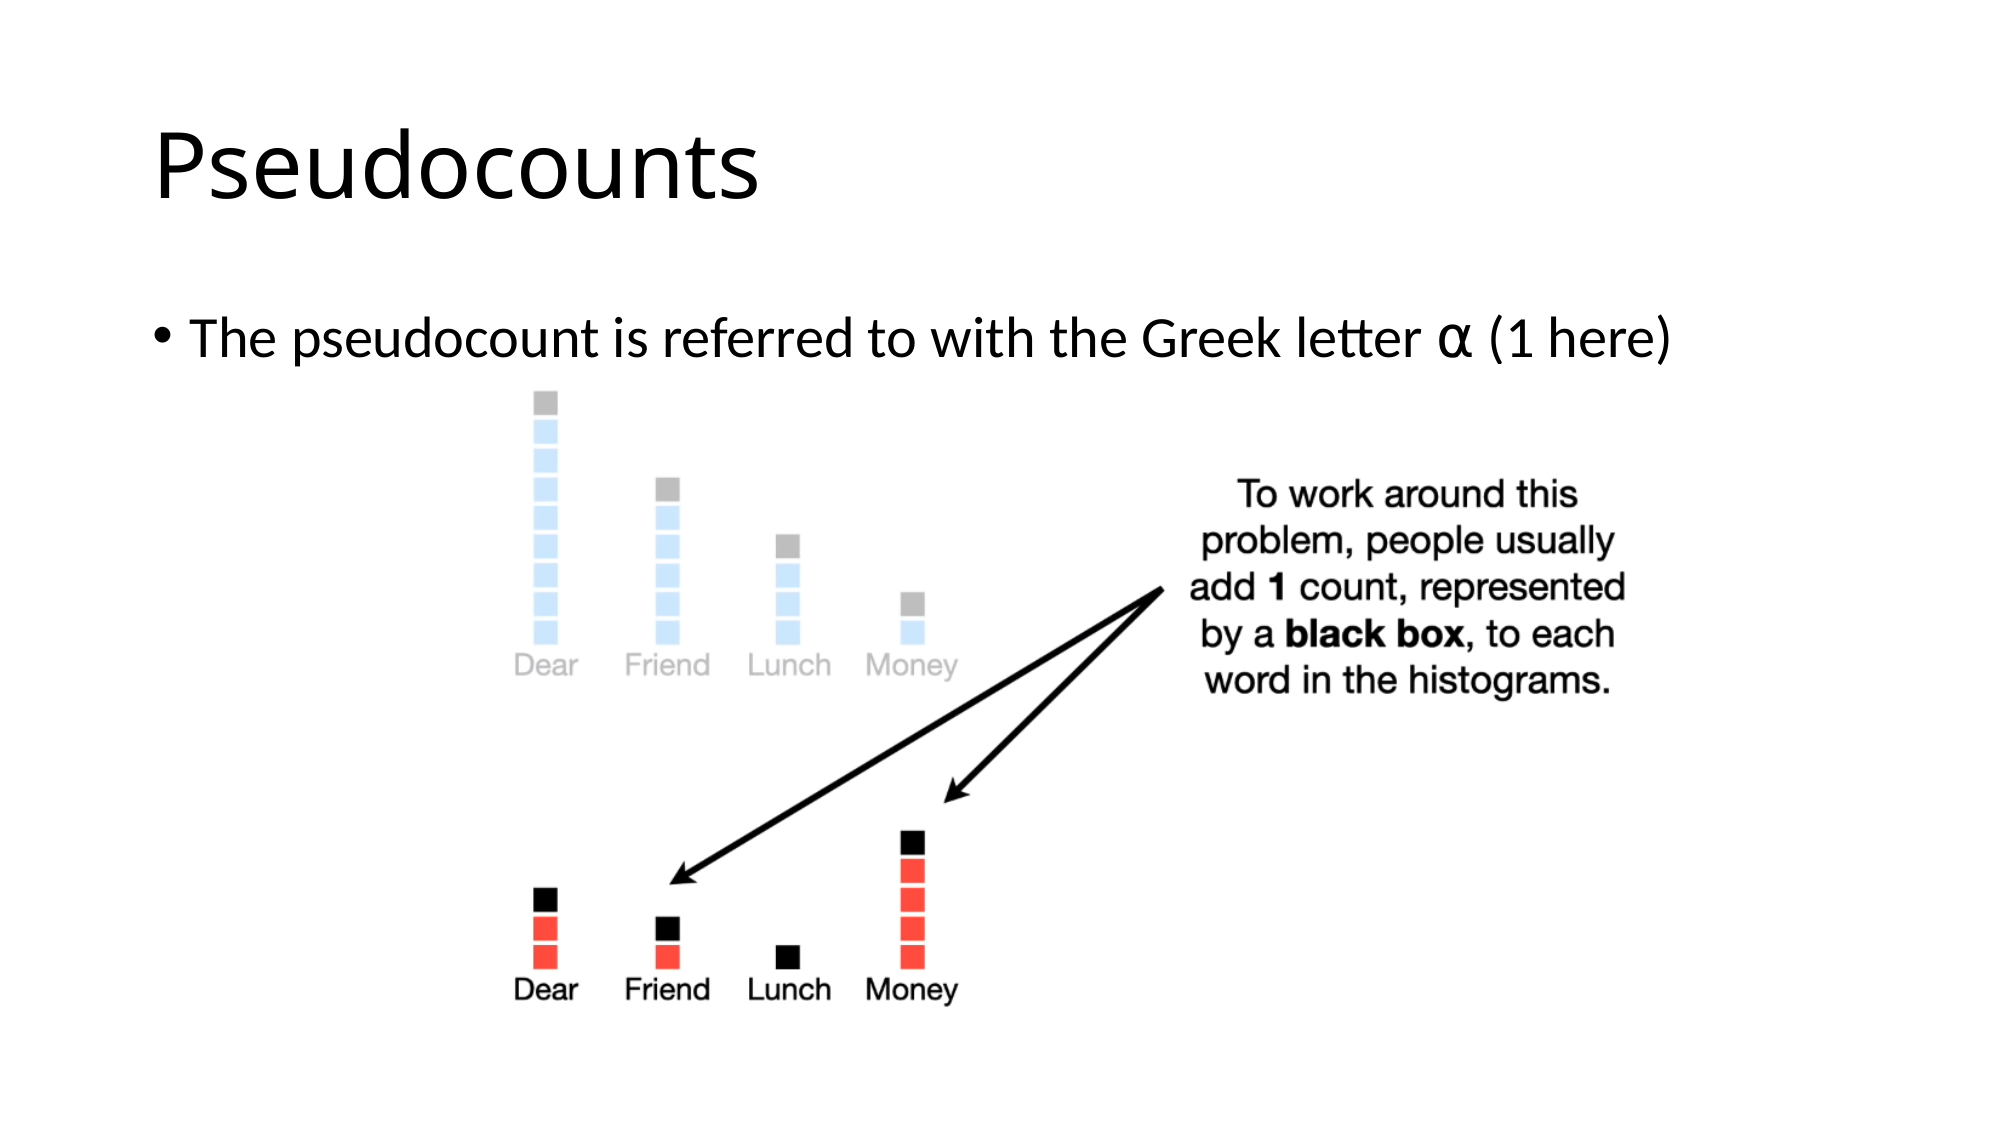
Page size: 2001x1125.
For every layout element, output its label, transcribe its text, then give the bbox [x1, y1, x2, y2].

list The pseudocount is referred to with the Greek letter ⍺ (1 here) [137, 299, 1863, 1014]
picture [468, 364, 1643, 1098]
title Pseudocounts [137, 59, 1863, 278]
